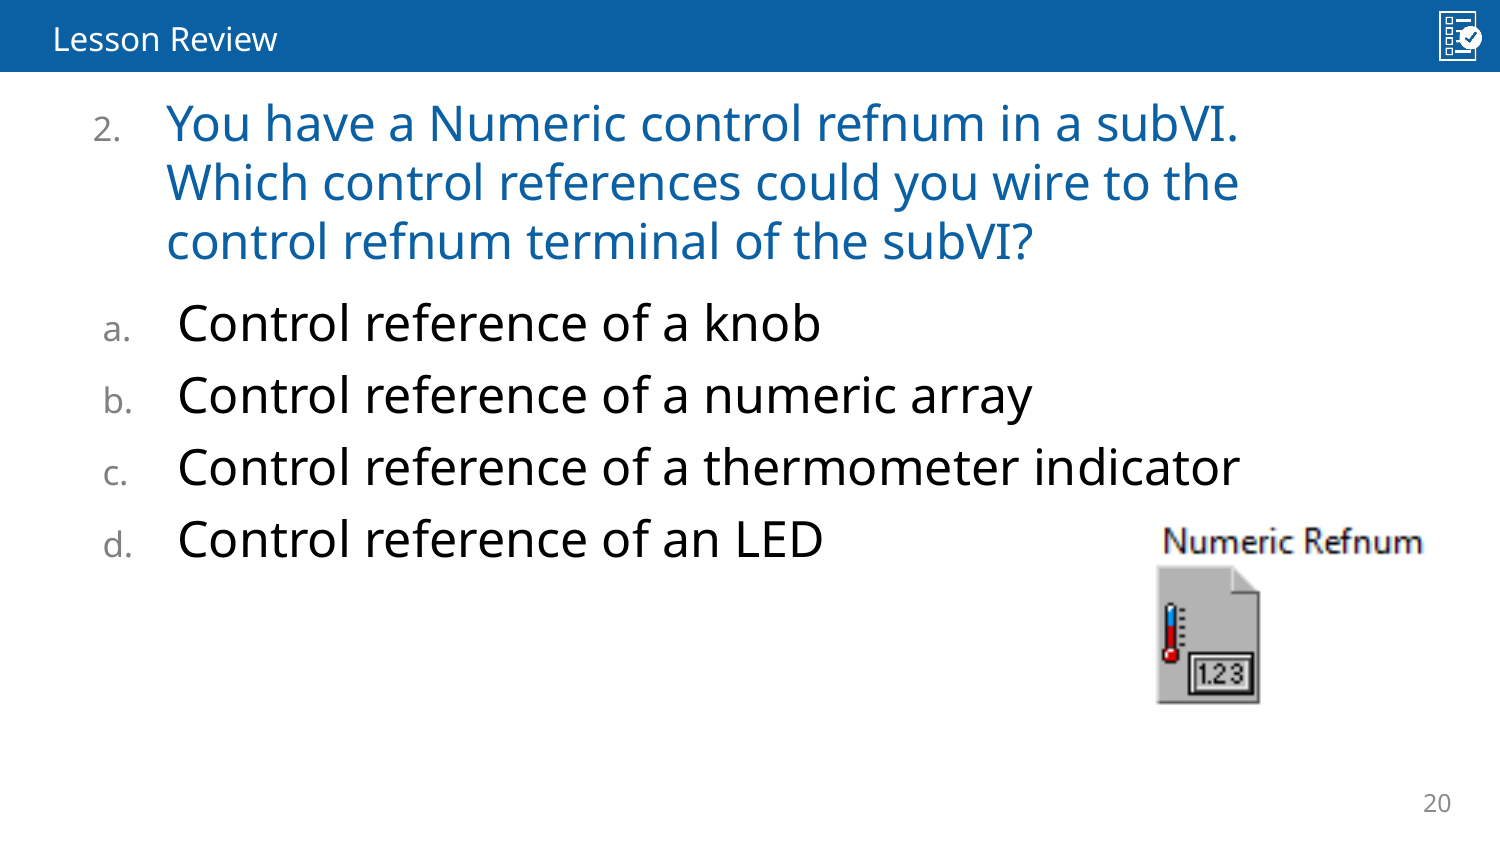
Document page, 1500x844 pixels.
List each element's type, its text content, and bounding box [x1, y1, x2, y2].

picture [1139, 517, 1443, 728]
list Control reference of a knob Control reference of a numeric array Control reference of a thermometer indicator Control reference of an LED [87, 284, 1363, 760]
list You have a Numeric control refnum in a subVI. Which control references could you wire to the control refnum terminal of the subVI? [78, 84, 1366, 282]
slide_number 20 [1400, 782, 1475, 828]
picture [1439, 11, 1482, 61]
